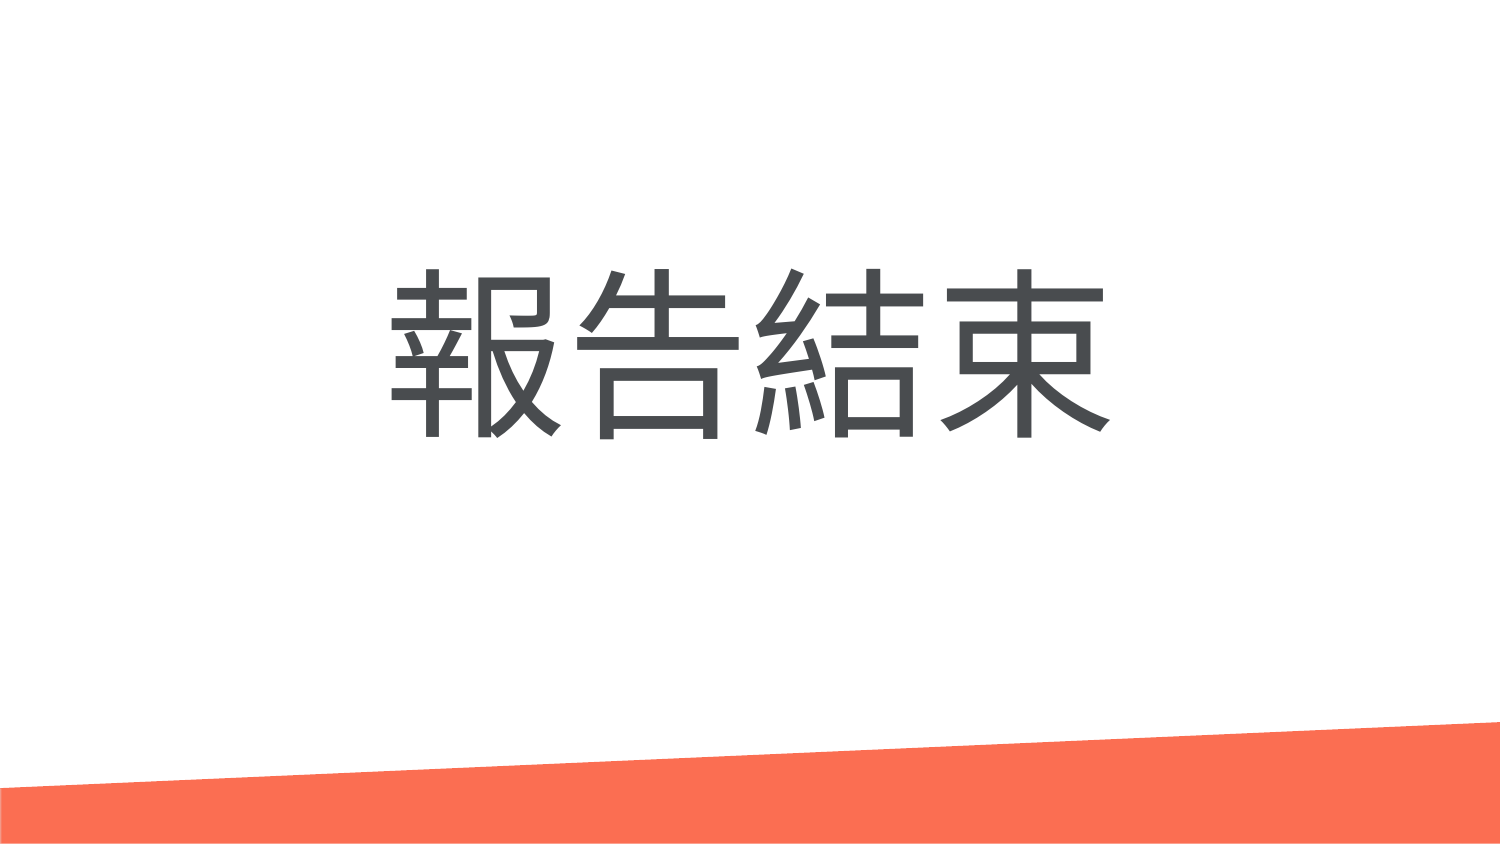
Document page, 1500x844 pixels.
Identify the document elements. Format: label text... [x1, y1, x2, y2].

picture [0, 0, 1500, 788]
list 報告結束 [76, 232, 1424, 723]
